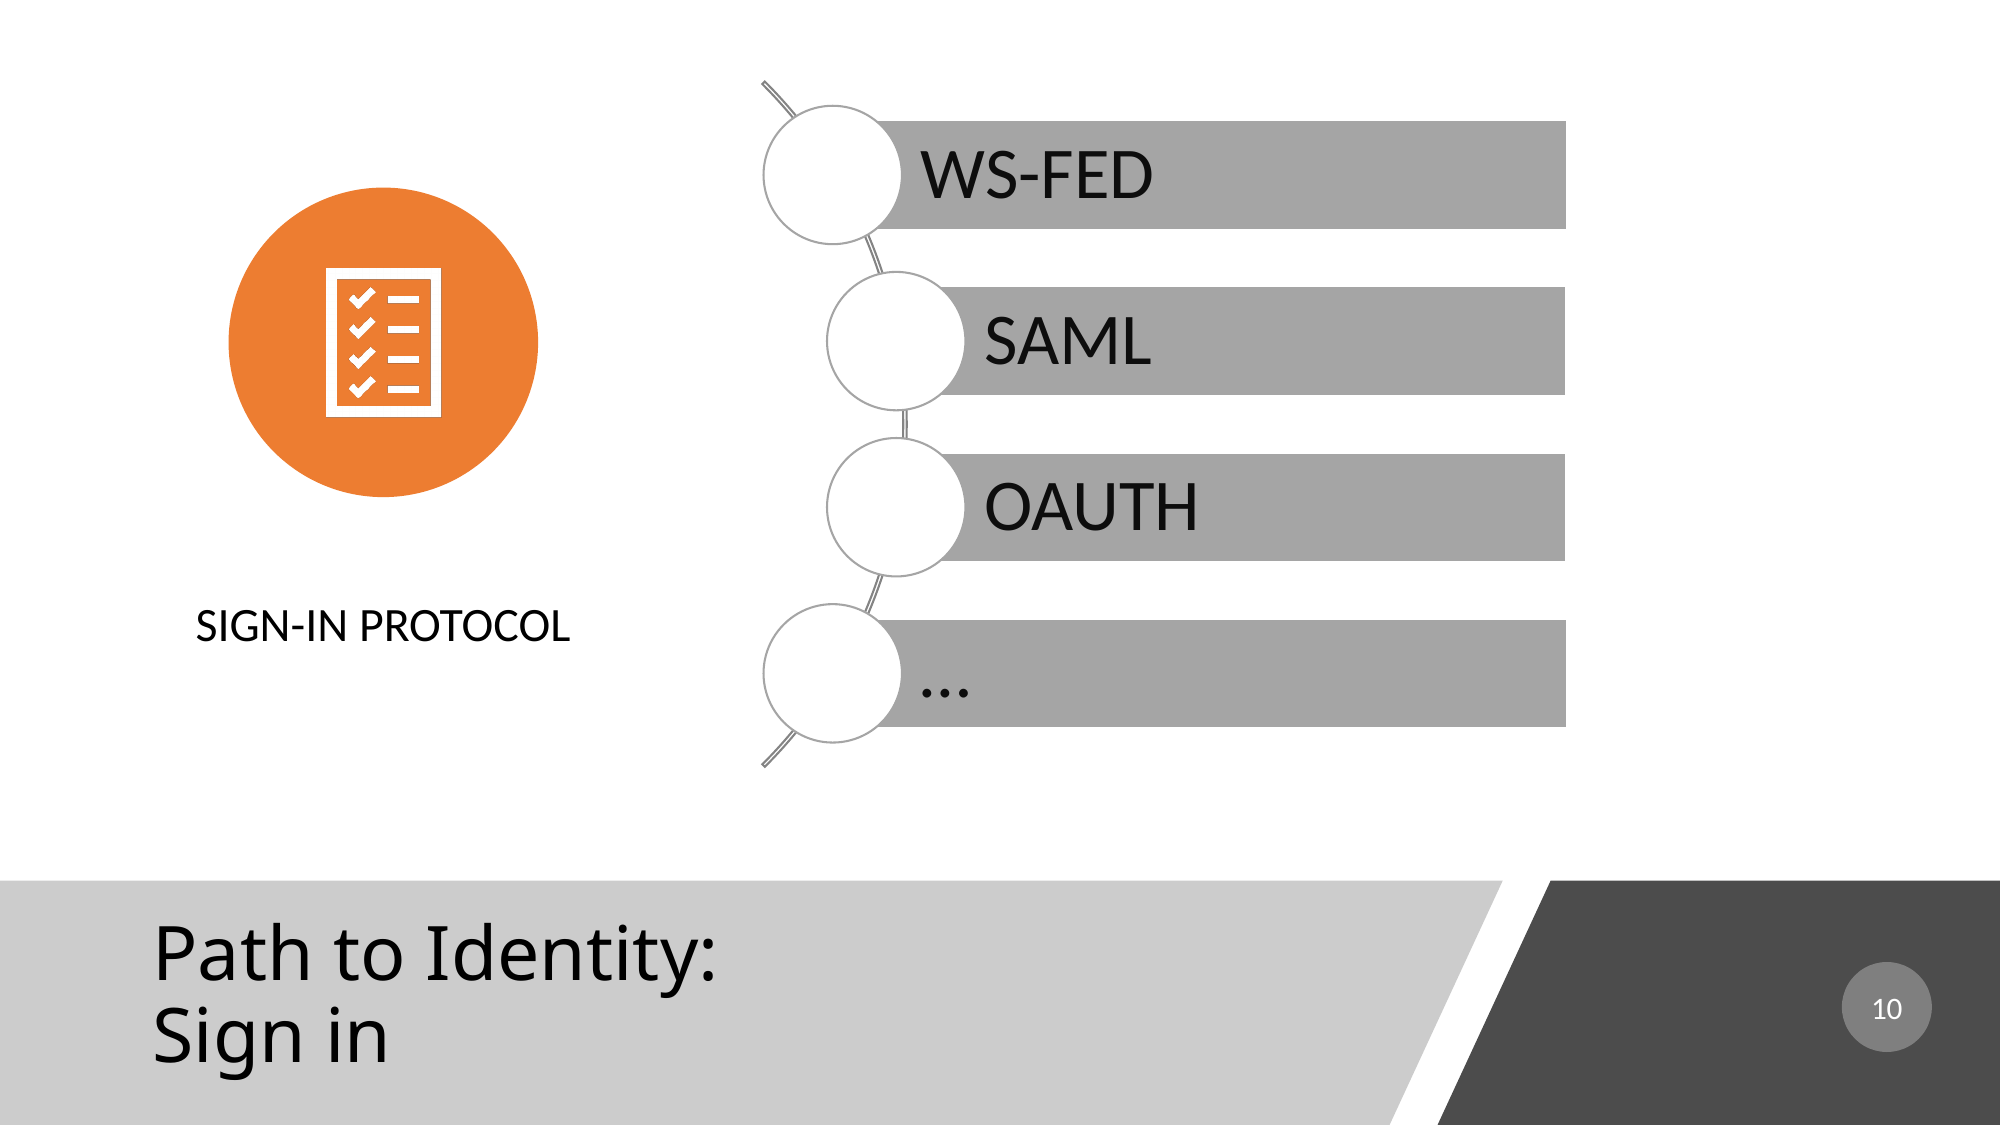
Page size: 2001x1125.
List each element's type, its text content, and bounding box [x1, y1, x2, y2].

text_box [751, 64, 1577, 784]
title Path to Identity: Sign in [137, 907, 810, 1087]
text_box [0, 879, 1505, 1125]
text_box [1436, 879, 2000, 1125]
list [109, 186, 658, 713]
slide_number 10 [1841, 962, 1932, 1053]
